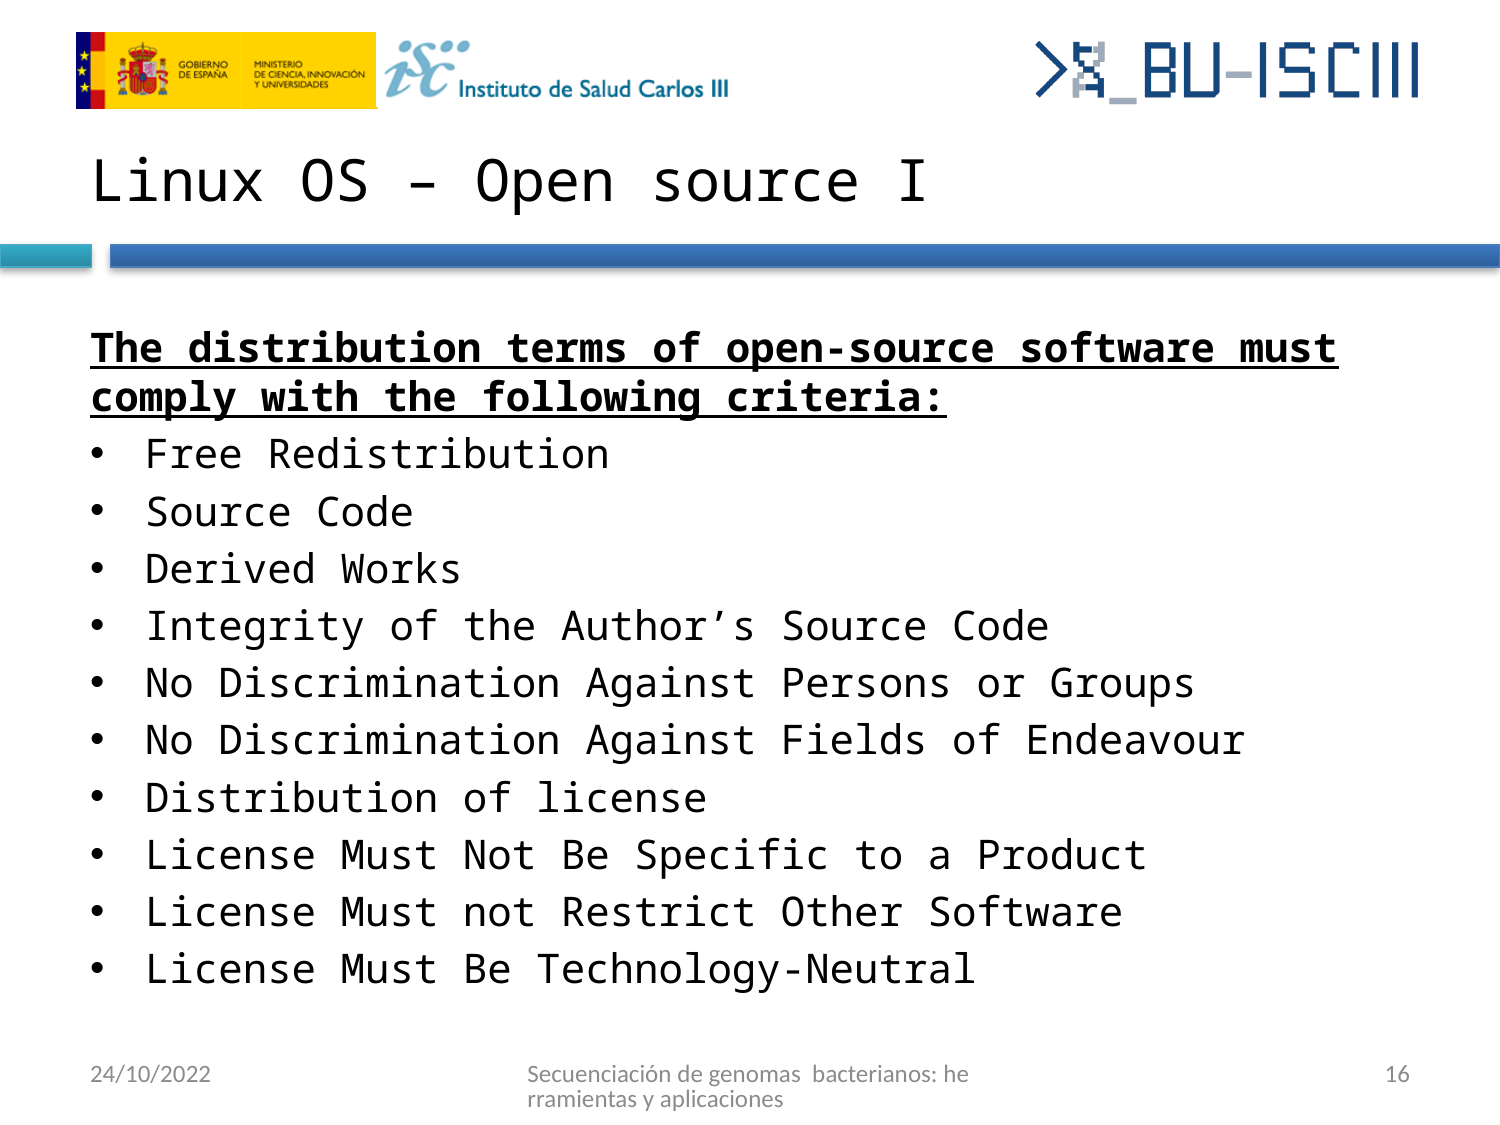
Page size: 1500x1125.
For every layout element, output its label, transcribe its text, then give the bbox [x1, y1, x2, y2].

slide_number 16 [1074, 1042, 1425, 1103]
footer Secuenciación de genomas bacterianos: herramientas y aplicaciones [512, 1042, 988, 1103]
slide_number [75, 1042, 425, 1103]
picture [1021, 0, 1436, 138]
title Linux OS – Open source I [75, 113, 1425, 244]
list The distribution terms of open-source software must comply with the following criteria: Free Redistribution Source Code Derived Works Integrity of the Author’s Source Code No Discrimination Against Persons or Groups No Discrimination Against Fields of Endeavour Distribution of license License Must Not Be Specific to a Product License Must not Restrict Other Software License Must Be Technology-Neutral [75, 314, 1425, 1005]
picture [76, 32, 809, 109]
